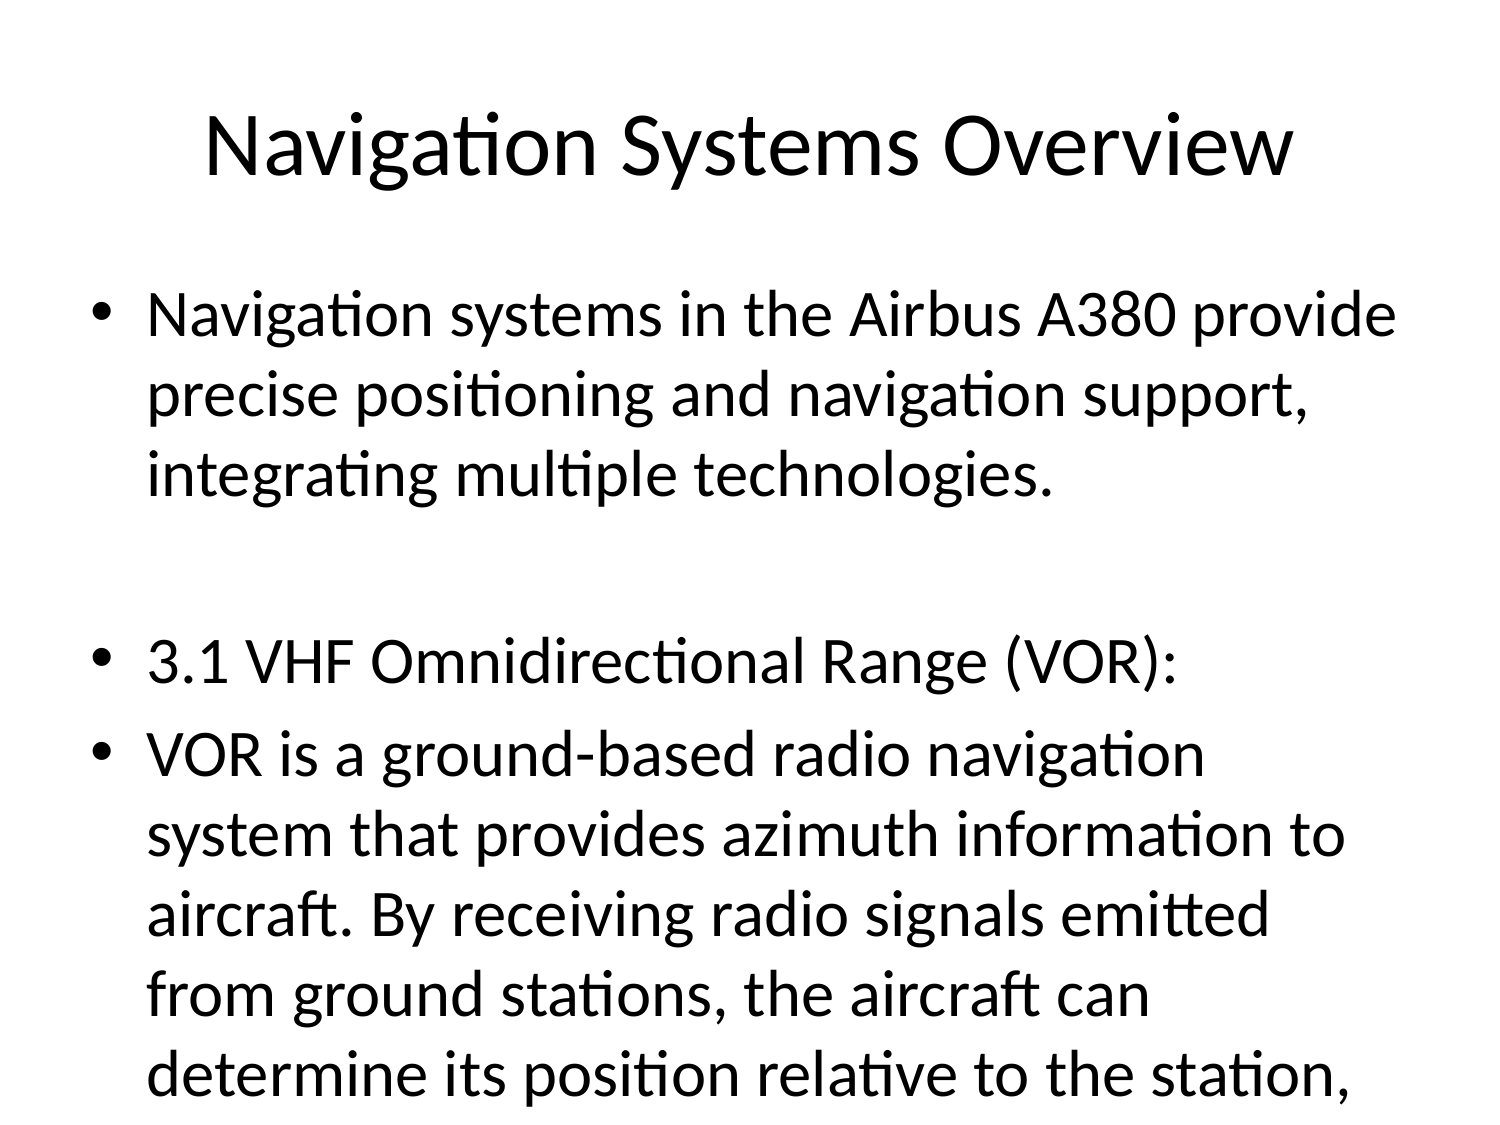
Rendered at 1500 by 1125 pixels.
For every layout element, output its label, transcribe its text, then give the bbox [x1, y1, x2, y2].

list Navigation systems in the Airbus A380 provide precise positioning and navigation support, integrating multiple technologies. 3.1 VHF Omnidirectional Range (VOR): VOR is a ground-based radio navigation system that provides azimuth information to aircraft. By receiving radio signals emitted from ground stations, the aircraft can determine its position relative to the station, enabling pilots to navigate. 3.2 Distance Measuring Equipment (DME): DME is another ground-based navigation aid that calculates the distance between the aircraft and the ground station by measuring the time it takes for signals to travel between the two. 3.3 Global Positioning System (GPS): The GPS system uses satellites to provide highly accurate positional data to the aircraft, allowing for precise navigation even in areas where ground-based systems may not be available. [75, 262, 1425, 1005]
title Navigation Systems Overview [75, 45, 1425, 233]
